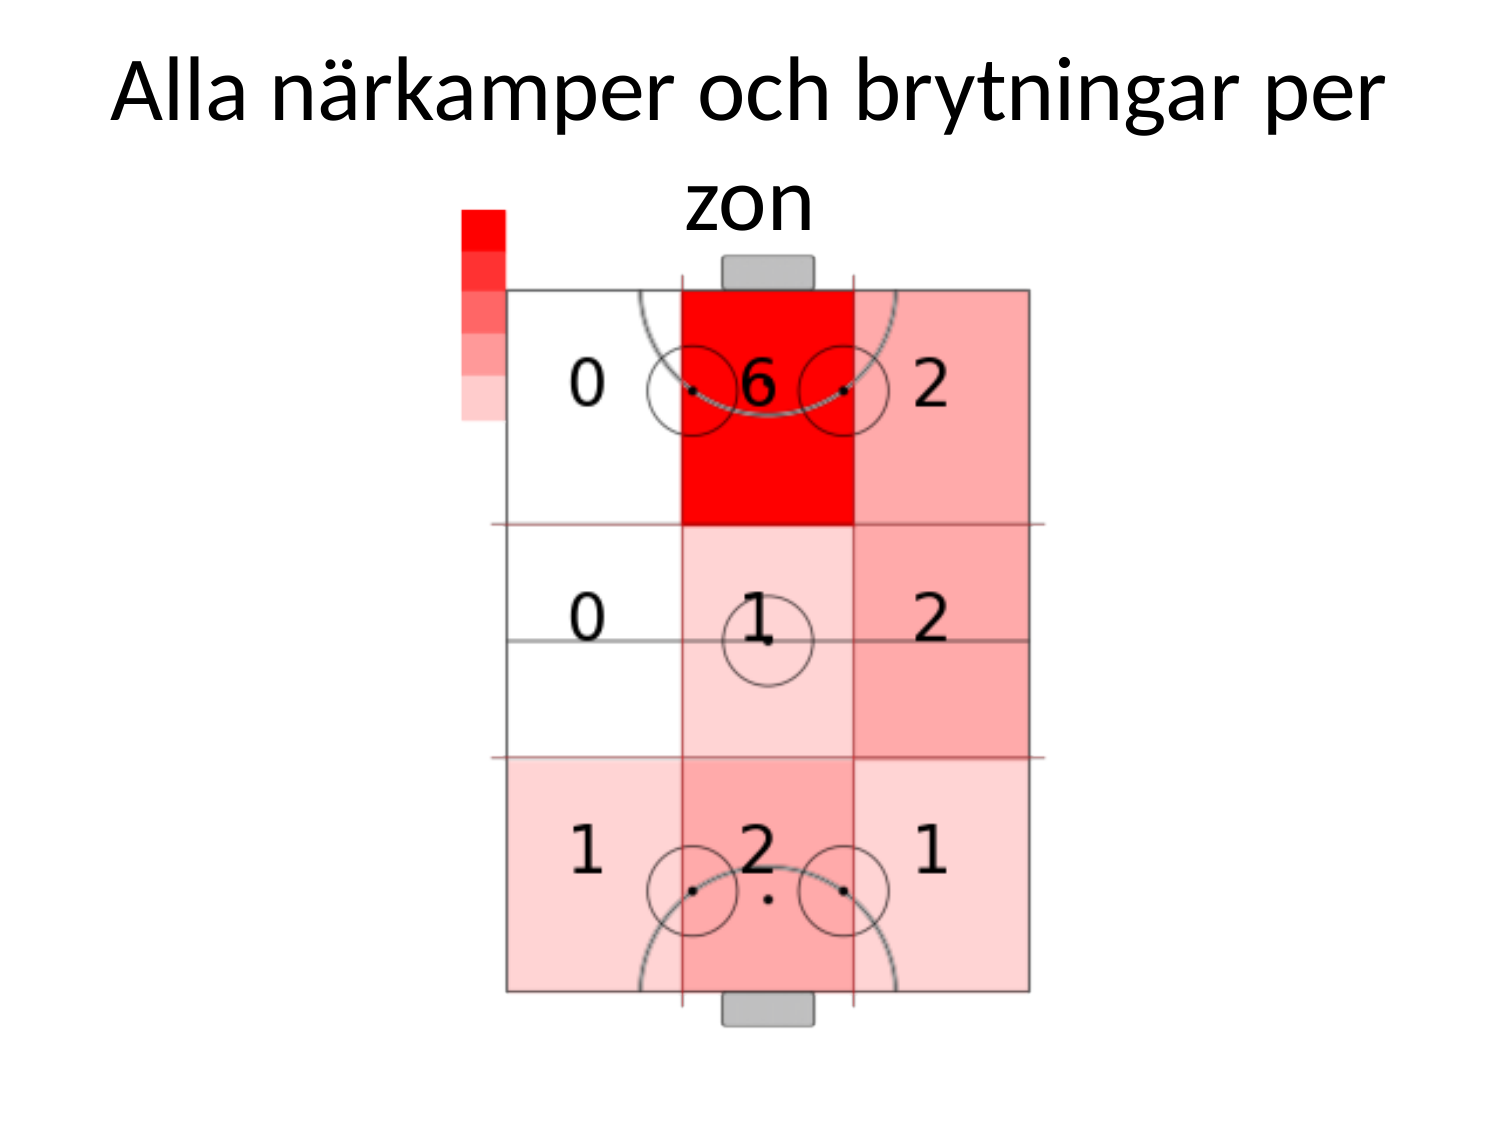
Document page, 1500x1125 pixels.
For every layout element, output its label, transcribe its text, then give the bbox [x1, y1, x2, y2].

title Alla närkamper och brytningar per zon [75, 45, 1425, 73]
picture [0, 74, 1500, 1125]
